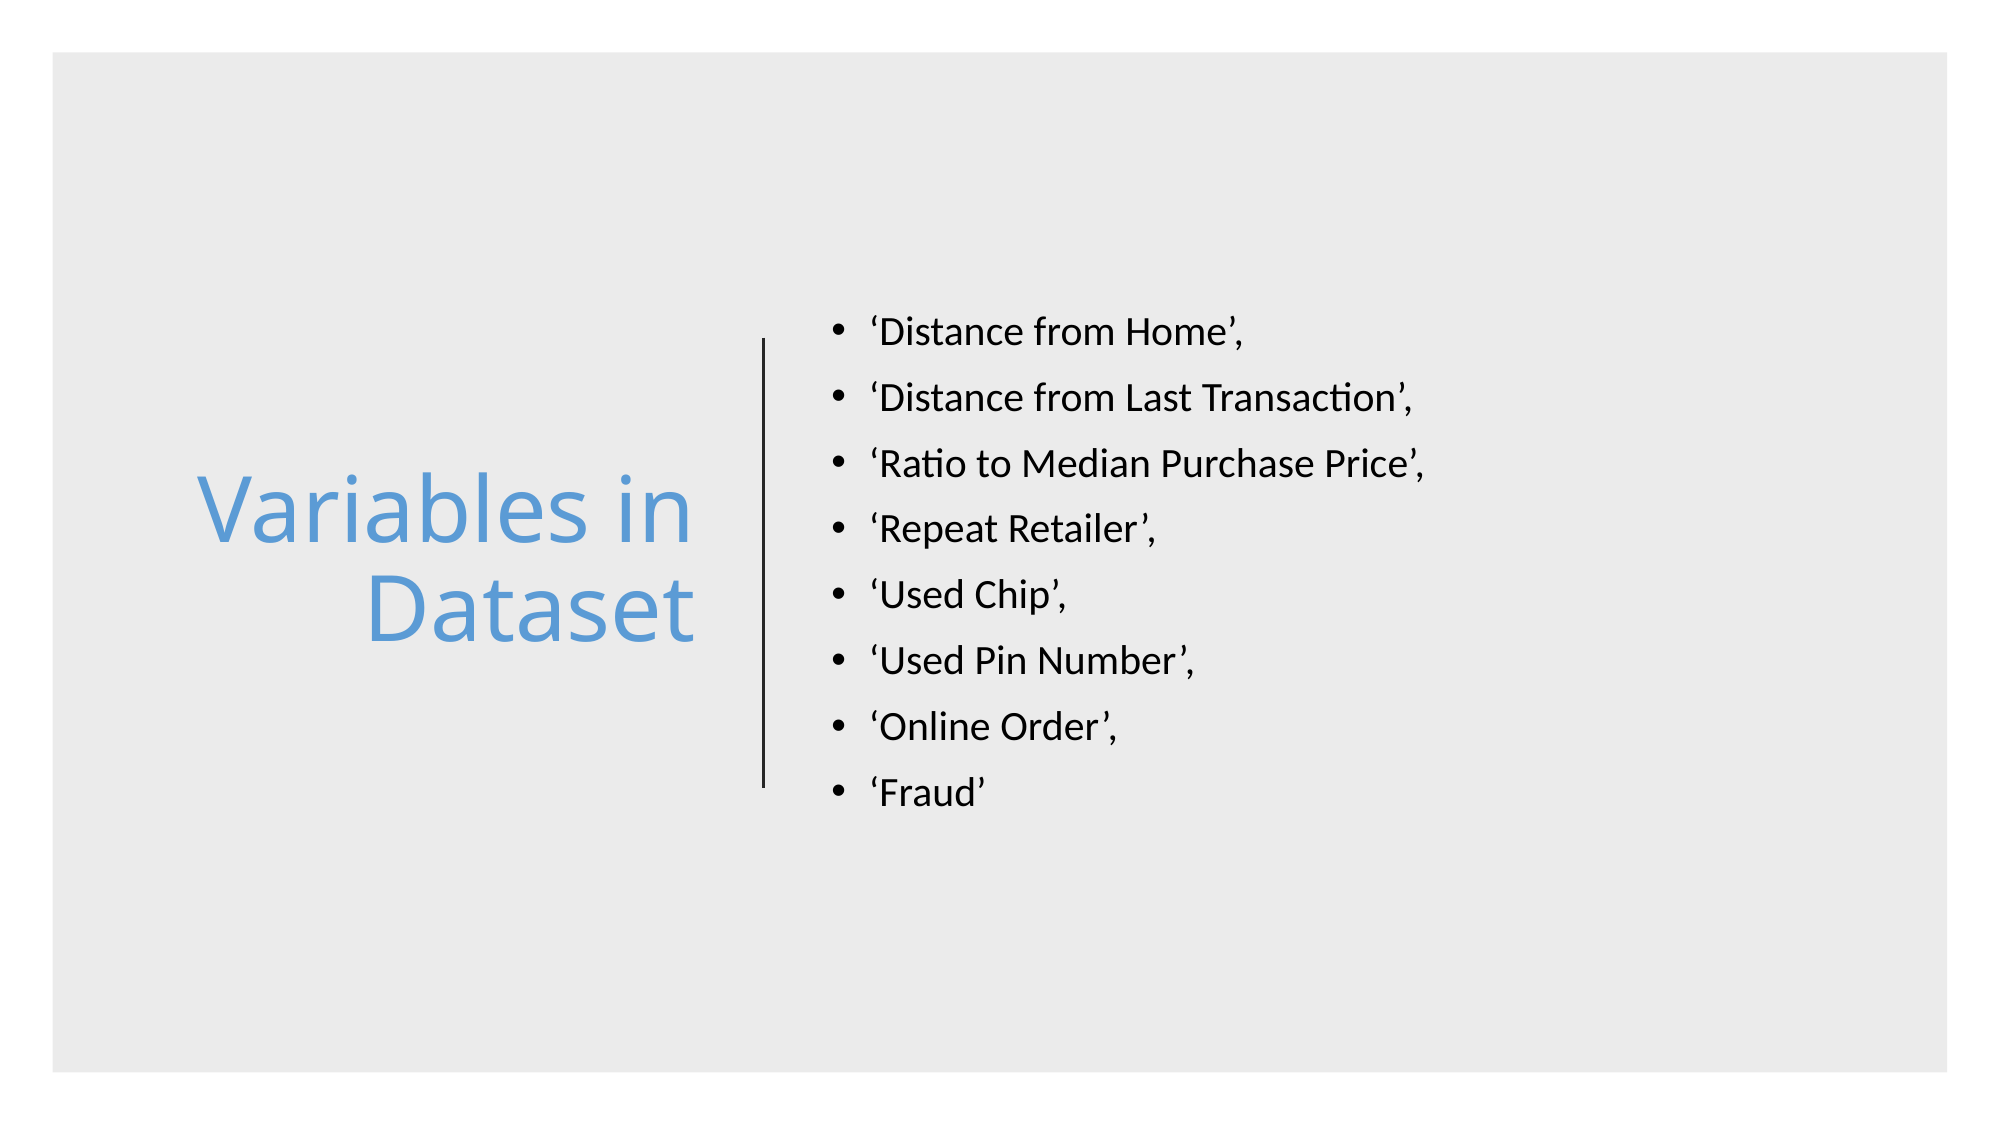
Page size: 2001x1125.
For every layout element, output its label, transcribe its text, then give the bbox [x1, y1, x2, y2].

title Variables in Dataset [137, 158, 711, 967]
text_box [52, 51, 1948, 1073]
list ‘Distance from Home’, ‘Distance from Last Transaction’, ‘Ratio to Median Purchase Price’, ‘Repeat Retailer’, ‘Used Chip’, ‘Used Pin Number’, ‘Online Order’, ‘Fraud’ [816, 158, 1863, 967]
